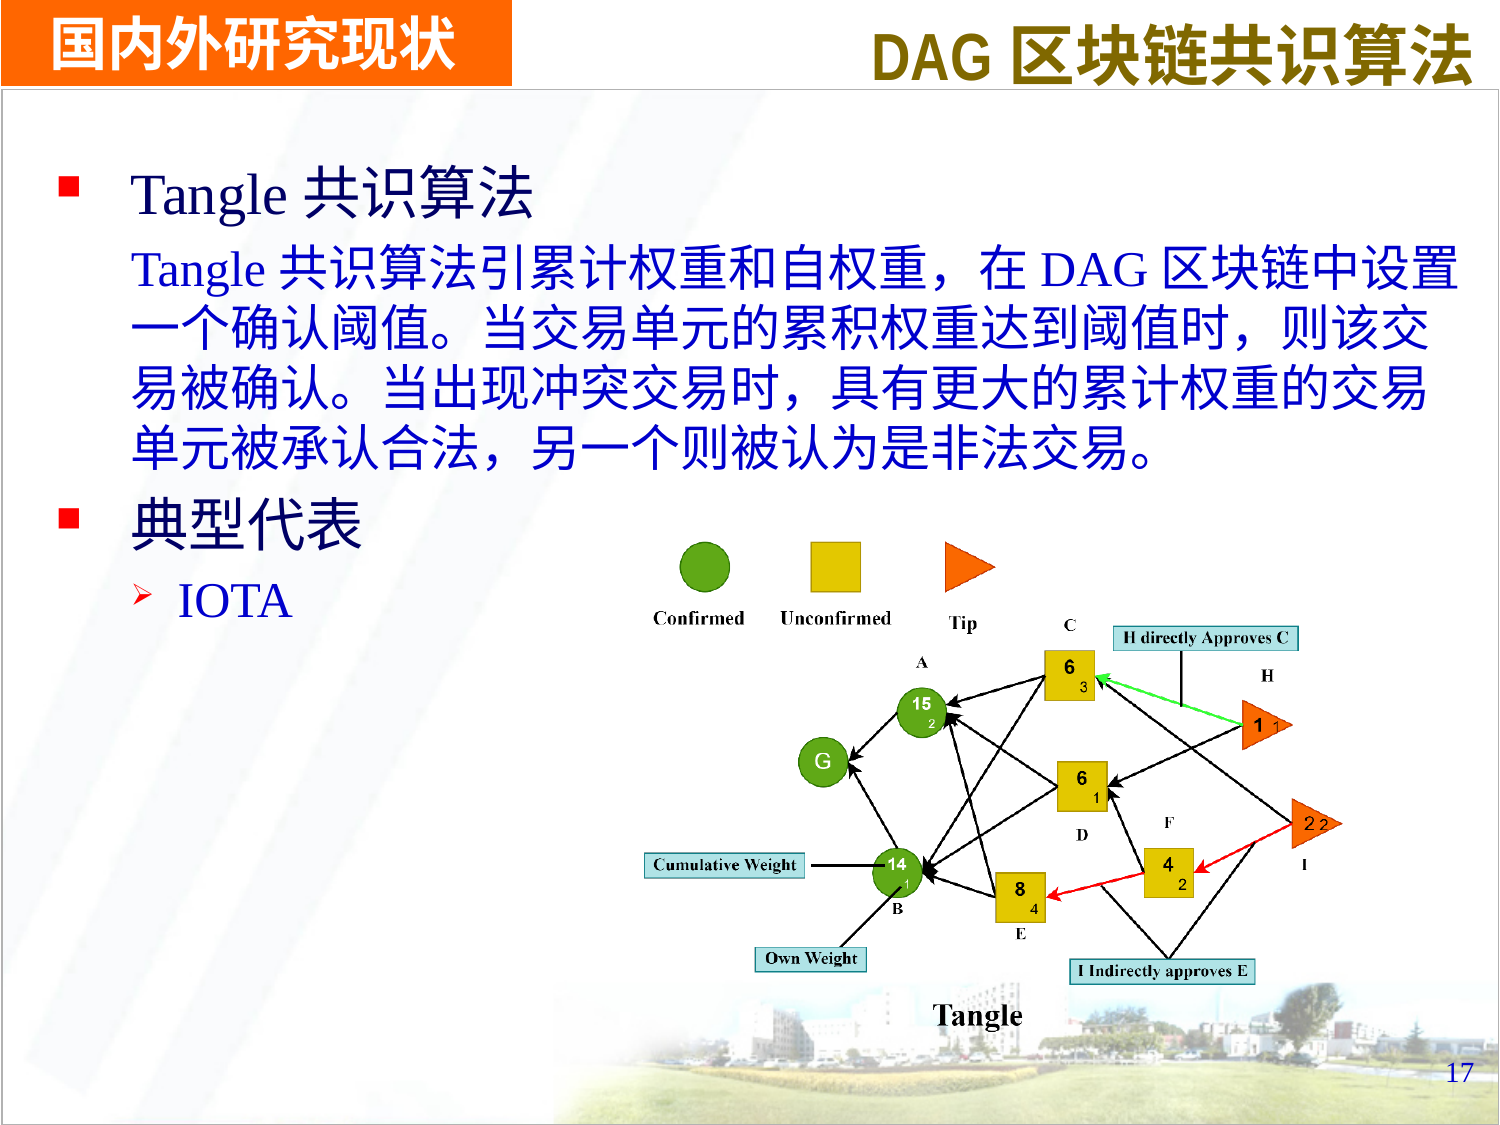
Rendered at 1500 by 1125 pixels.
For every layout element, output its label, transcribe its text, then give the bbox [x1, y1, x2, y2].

slide_number 17 [1176, 1045, 1490, 1122]
title 国内外研究现状 [1, 39, 512, 86]
text_box DAG区块链共识算法 [856, 6, 1499, 102]
title 国内外研究现状 [1, 1, 512, 38]
picture [3, 90, 1498, 1124]
list Tangle共识算法 Tangle共识算法引累计权重和自权重，在DAG区块链中设置一个确认阈值。当交易单元的累积权重达到阈值时，则该交易被确认。当出现冲突交易时，具有更大的累计权重的交易单元被承认合法，另一个则被认为是非法交易。 典型代表 IOTA [40, 148, 1495, 1035]
